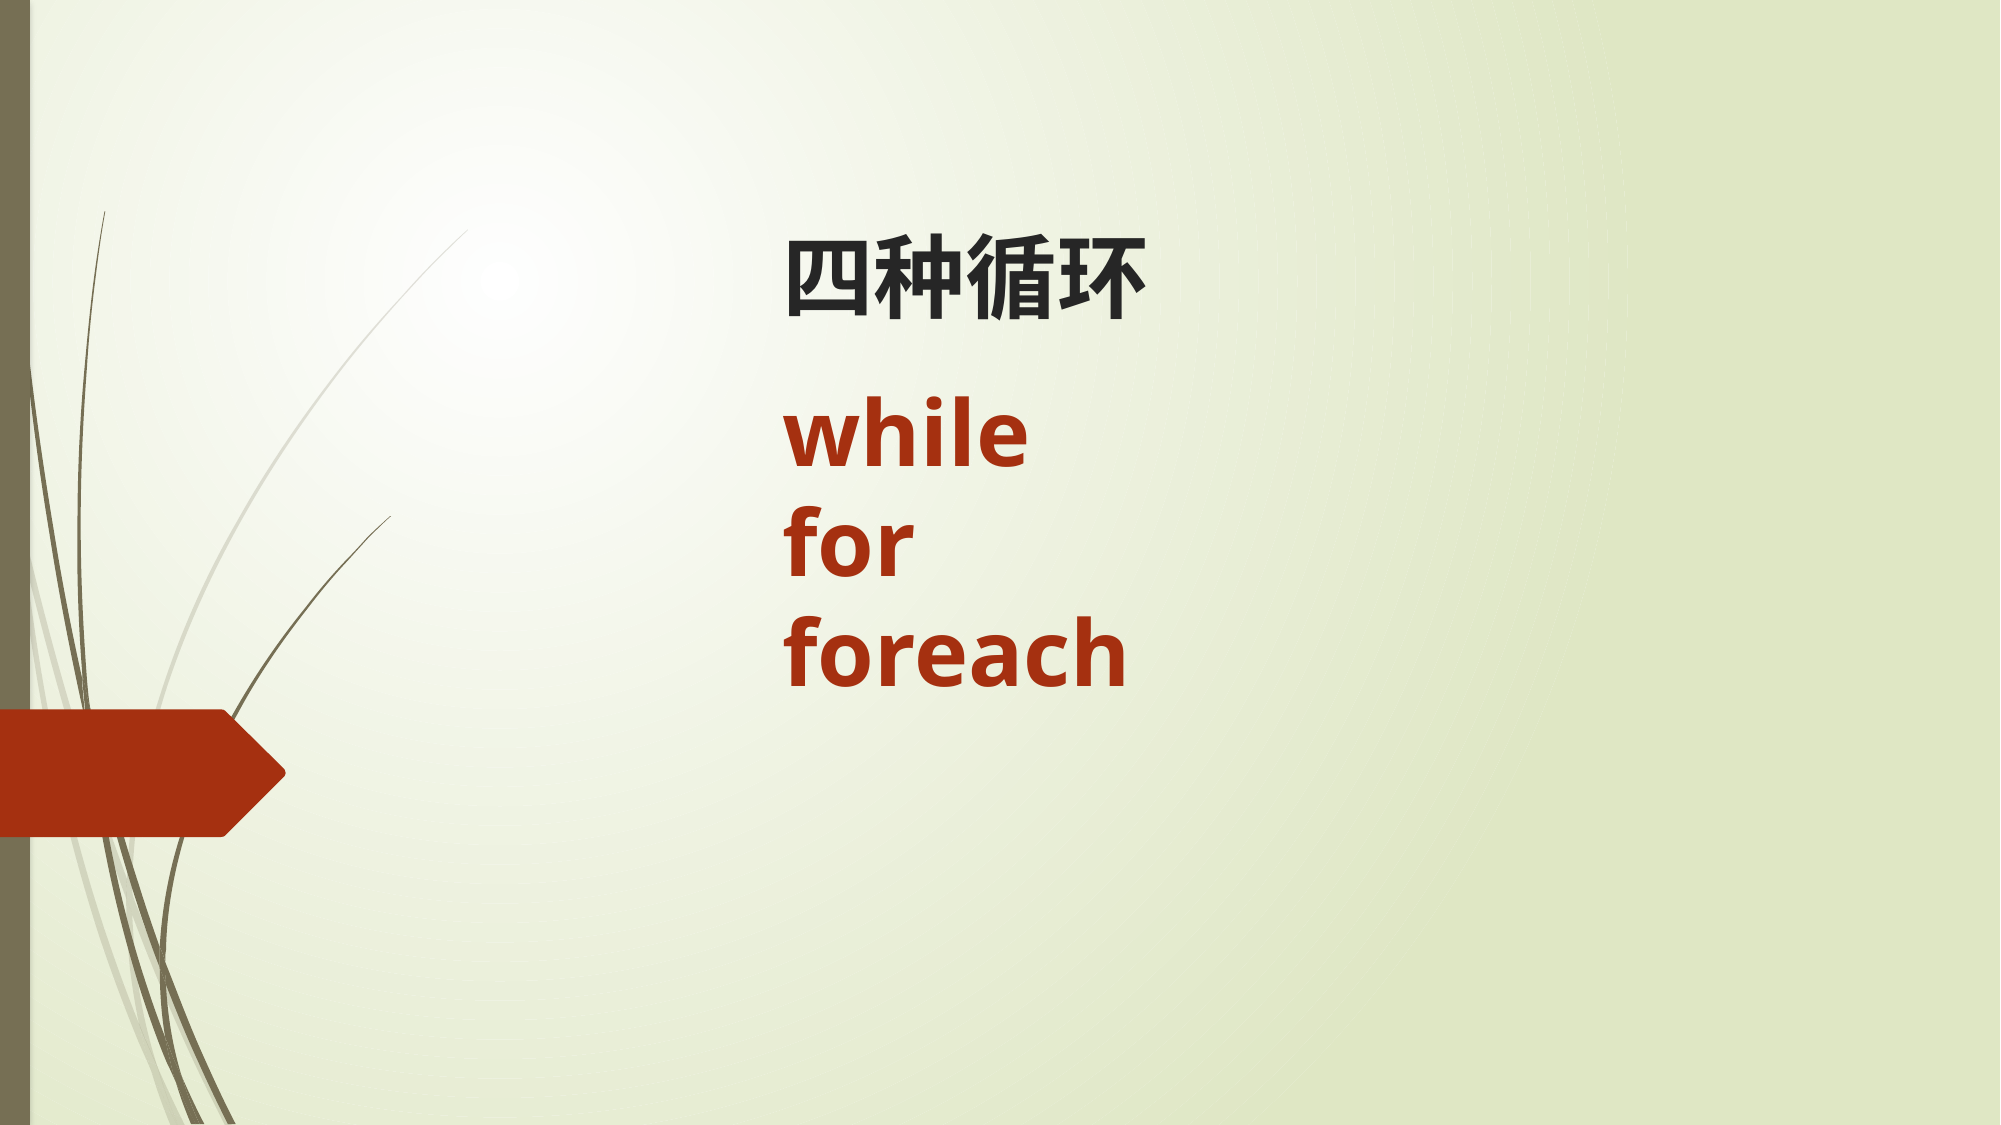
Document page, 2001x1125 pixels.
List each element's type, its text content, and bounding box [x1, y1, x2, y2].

text_box 四种循环 while for foreach [767, 212, 1165, 823]
